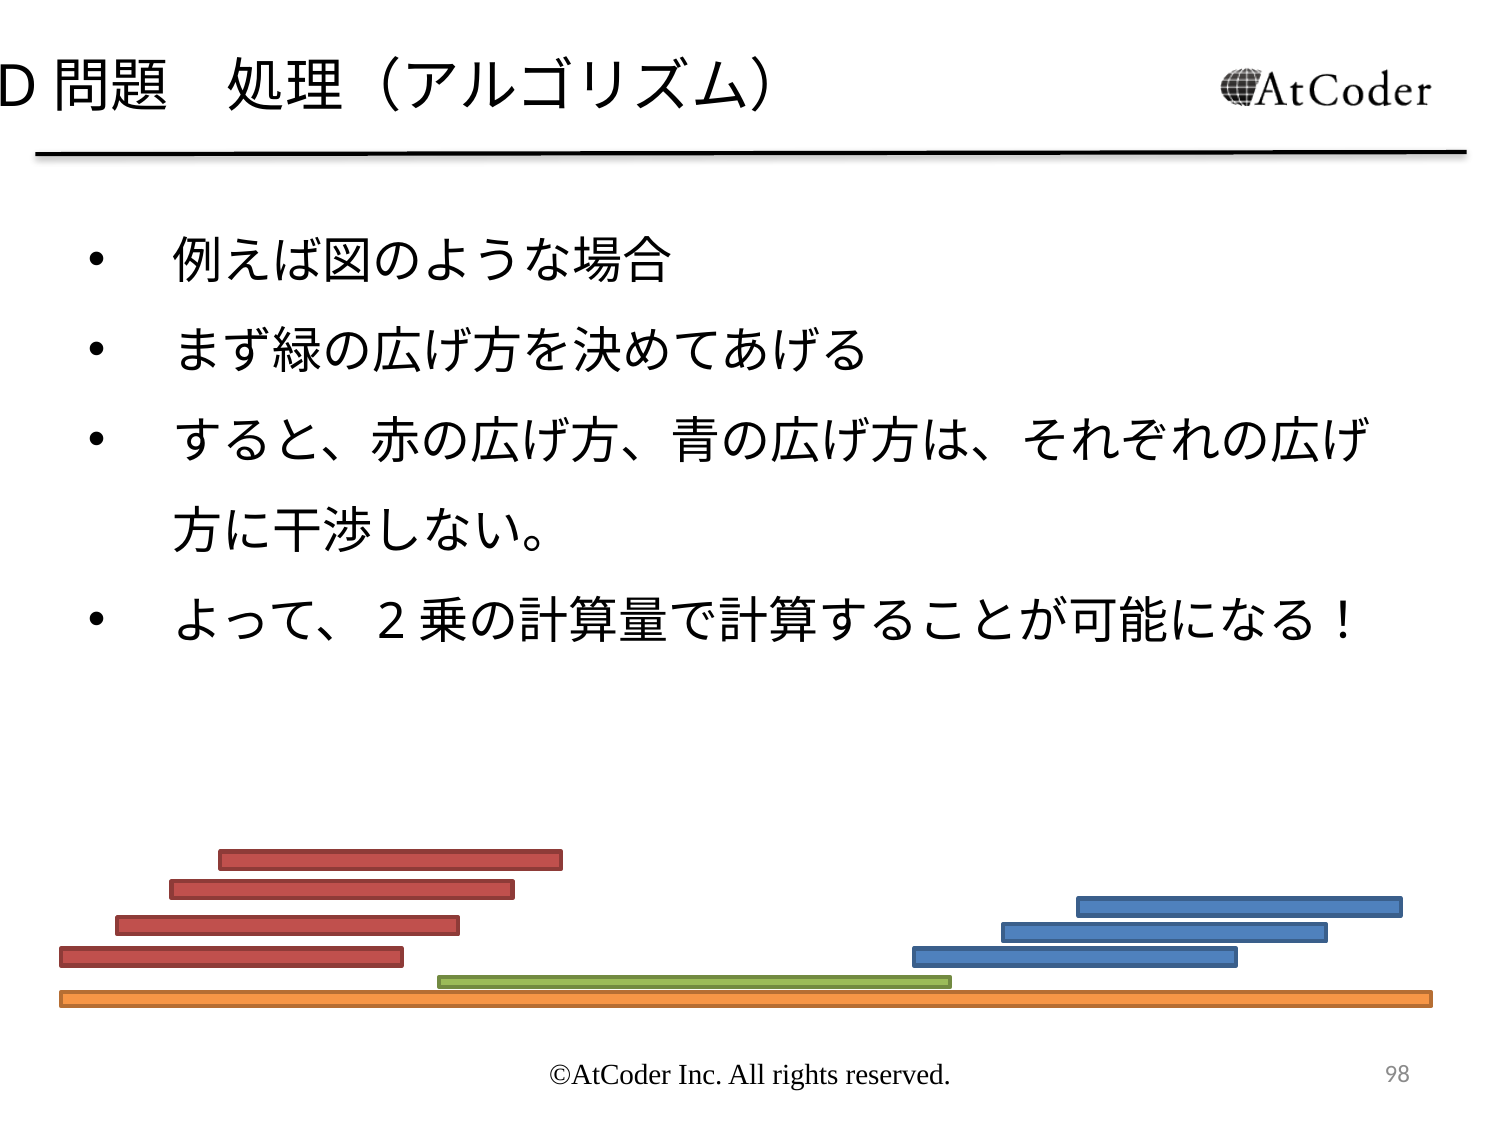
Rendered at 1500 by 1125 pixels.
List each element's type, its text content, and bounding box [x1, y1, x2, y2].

text_box [59, 990, 1433, 1008]
text_box [115, 915, 460, 936]
slide_number 98 [1074, 1042, 1425, 1103]
text_box [218, 849, 563, 871]
text_box [169, 879, 515, 900]
picture [1220, 63, 1432, 111]
footer ©AtCoder Inc. All rights reserved. [512, 1042, 988, 1103]
text_box [912, 946, 1238, 968]
text_box [59, 946, 404, 968]
text_box [437, 975, 952, 989]
text_box 例えば図のような場合 まず緑の広げ方を決めてあげる すると、赤の広げ方、青の広げ方は、それぞれの広げ方に干渉しない。 よって、2乗の計算量で計算することが可能になる！ [73, 190, 1432, 746]
text_box [1001, 922, 1328, 943]
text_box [35, 151, 1467, 155]
text_box [1076, 896, 1403, 918]
text_box D問題 処理（アルゴリズム） [0, 40, 823, 126]
